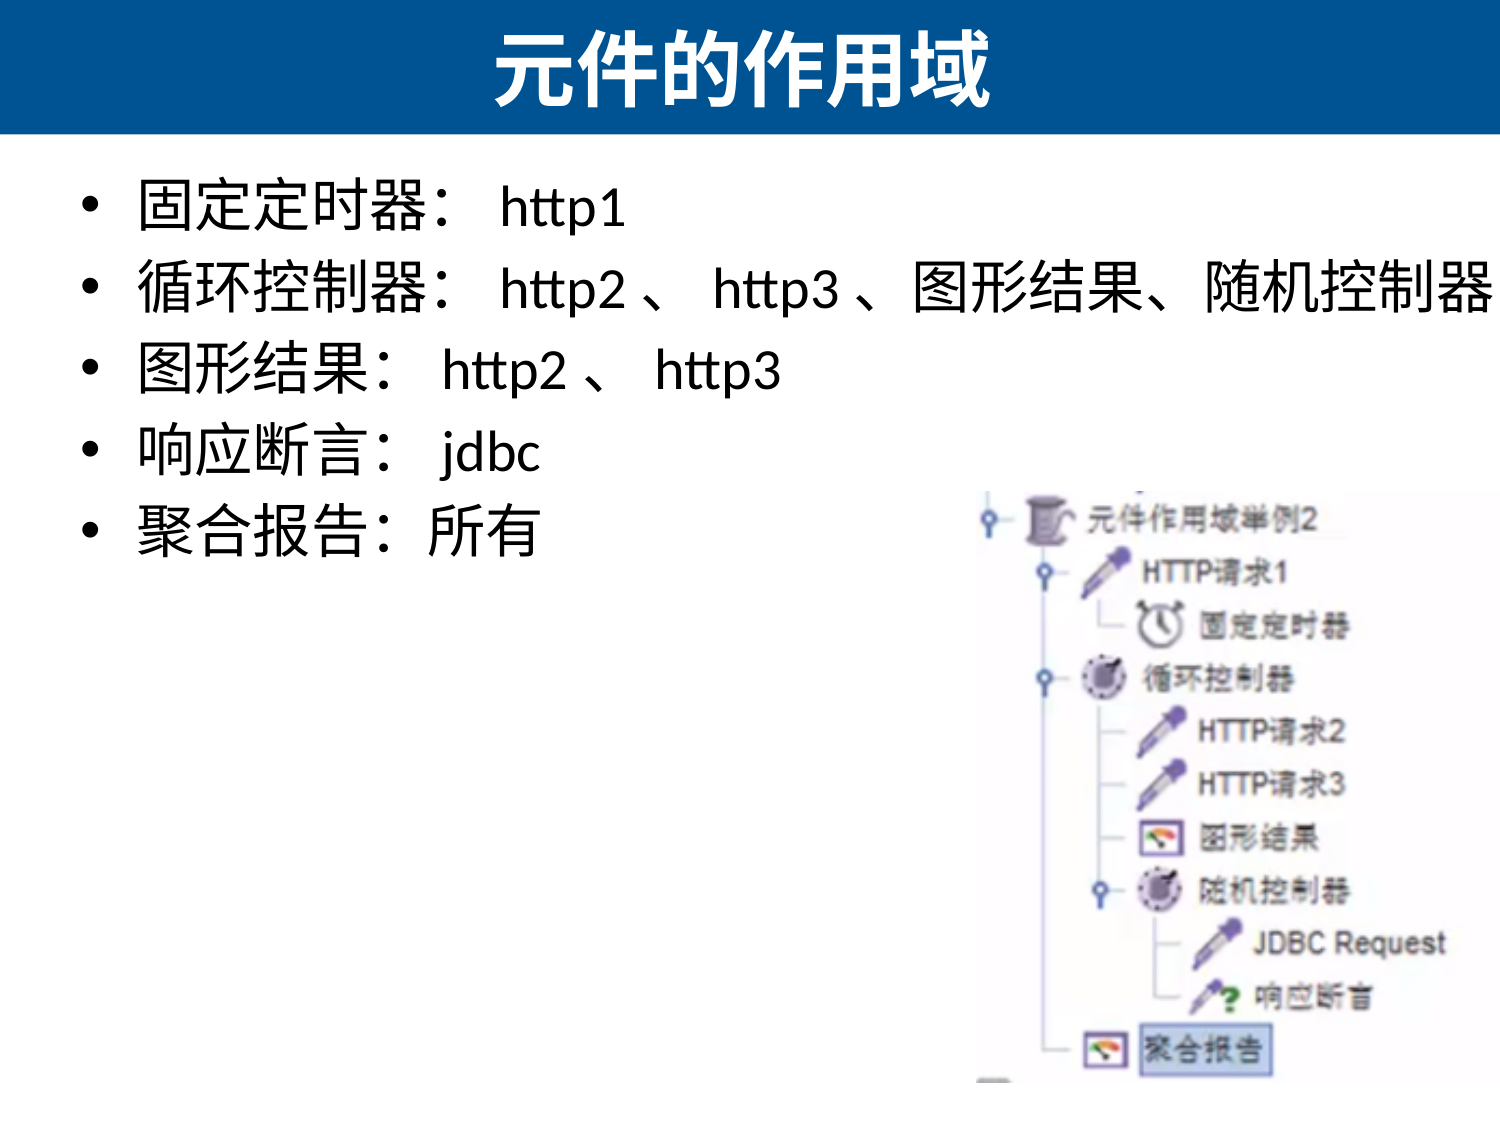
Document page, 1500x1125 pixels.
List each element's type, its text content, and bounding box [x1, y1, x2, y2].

list 固定定时器：http1 循环控制器：http2、http3、图形结果、随机控制器 图形结果：http2、http3 响应断言：jdbc 聚合报告：所有 [64, 160, 1500, 904]
picture [975, 491, 1500, 1083]
title 元件的作用域 [2, 0, 1483, 135]
